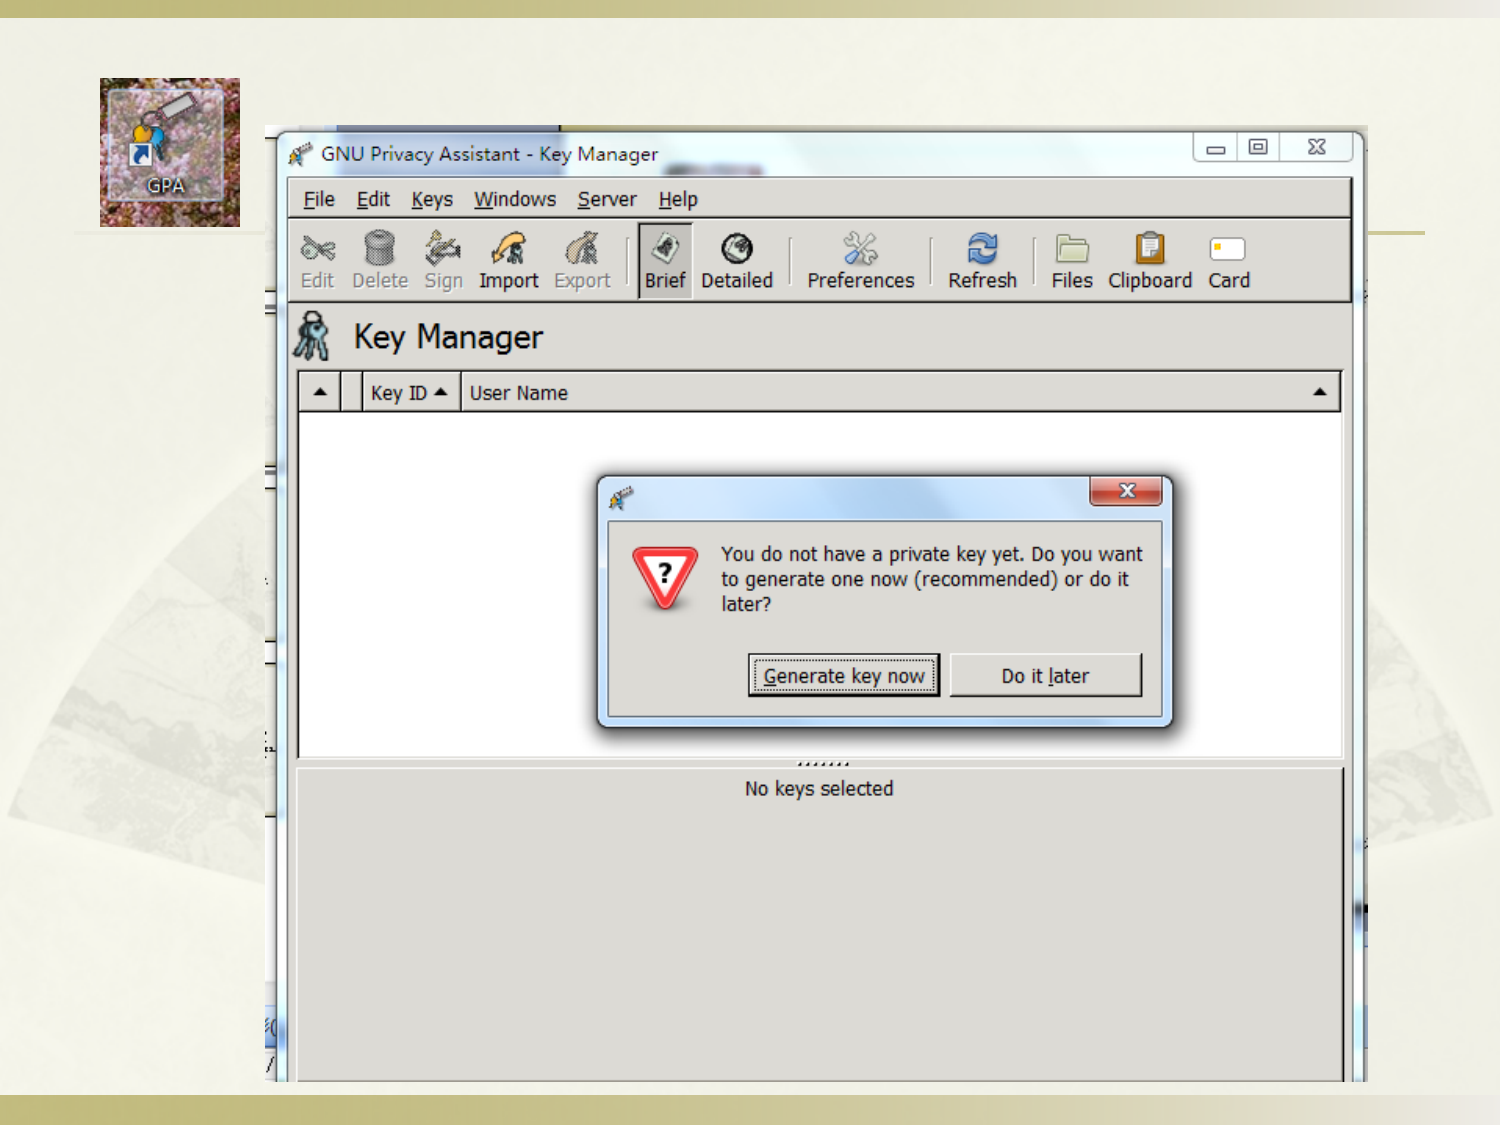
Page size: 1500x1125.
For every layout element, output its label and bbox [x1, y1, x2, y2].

picture [99, 77, 240, 228]
picture [265, 124, 1368, 1083]
